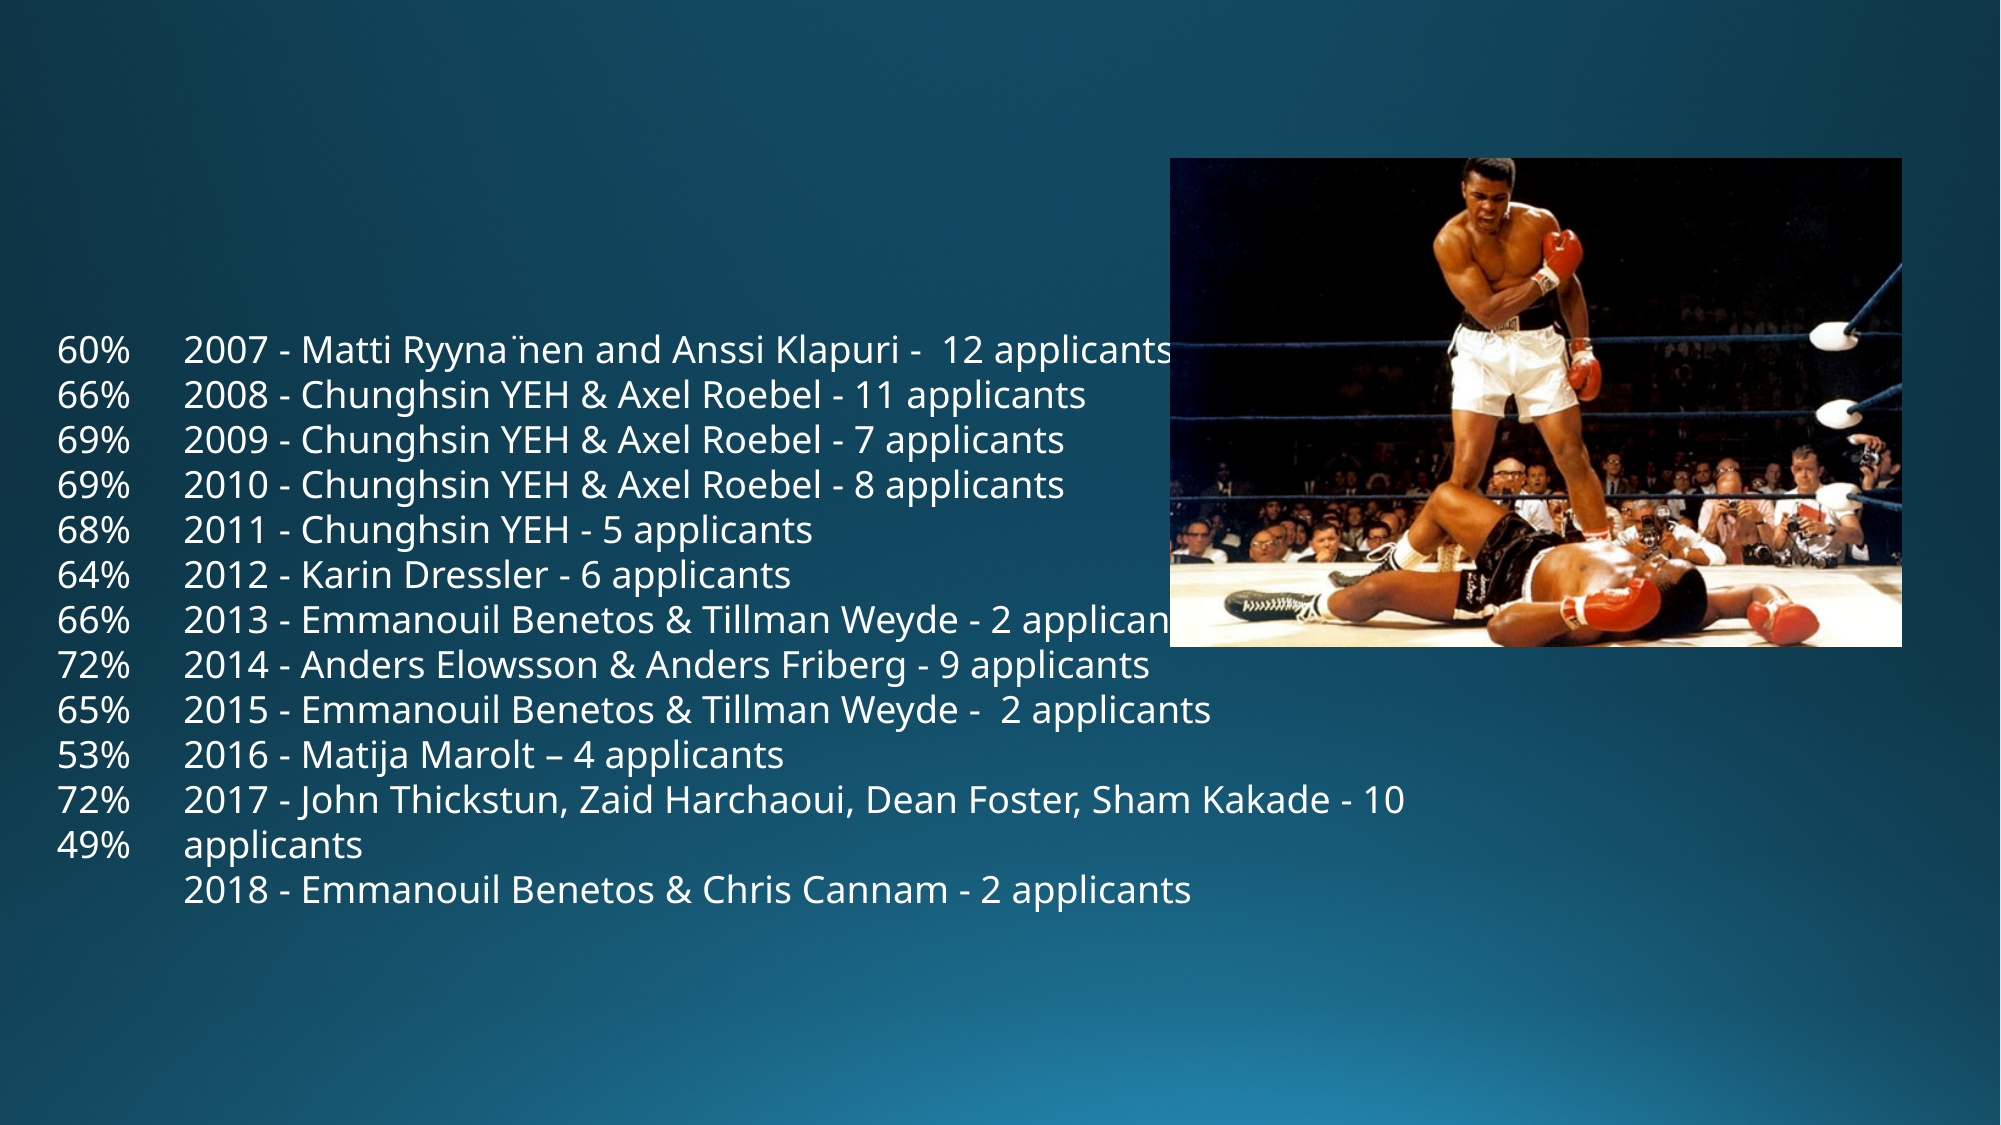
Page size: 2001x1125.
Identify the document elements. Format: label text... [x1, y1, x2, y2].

text_box 60% 66% 69% 69% 68% 64% 66% 72% 65% 53% 72% 49% [42, 318, 147, 874]
picture [0, 0, 2001, 1125]
text_box 2007 - Matti Ryyna ̈nen and Anssi Klapuri - 12 applicants 2008 - Chunghsin YEH & Axel Roebel - 11 applicants 2009 - Chunghsin YEH & Axel Roebel - 7 applicants 2010 - Chunghsin YEH & Axel Roebel - 8 applicants 2011 - Chunghsin YEH - 5 applicants 2012 - Karin Dressler - 6 applicants 2013 - Emmanouil Benetos & Tillman Weyde - 2 applicants 2014 - Anders Elowsson & Anders Friberg - 9 applicants 2015 - Emmanouil Benetos & Tillman Weyde - 2 applicants 2016 - Matija Marolt – 4 applicants 2017 - John Thickstun, Zaid Harchaoui, Dean Foster, Sham Kakade - 10 applicants 2018 - Emmanouil Benetos & Chris Cannam - 2 applicants [168, 318, 1536, 919]
title [368, 901, 1797, 1041]
